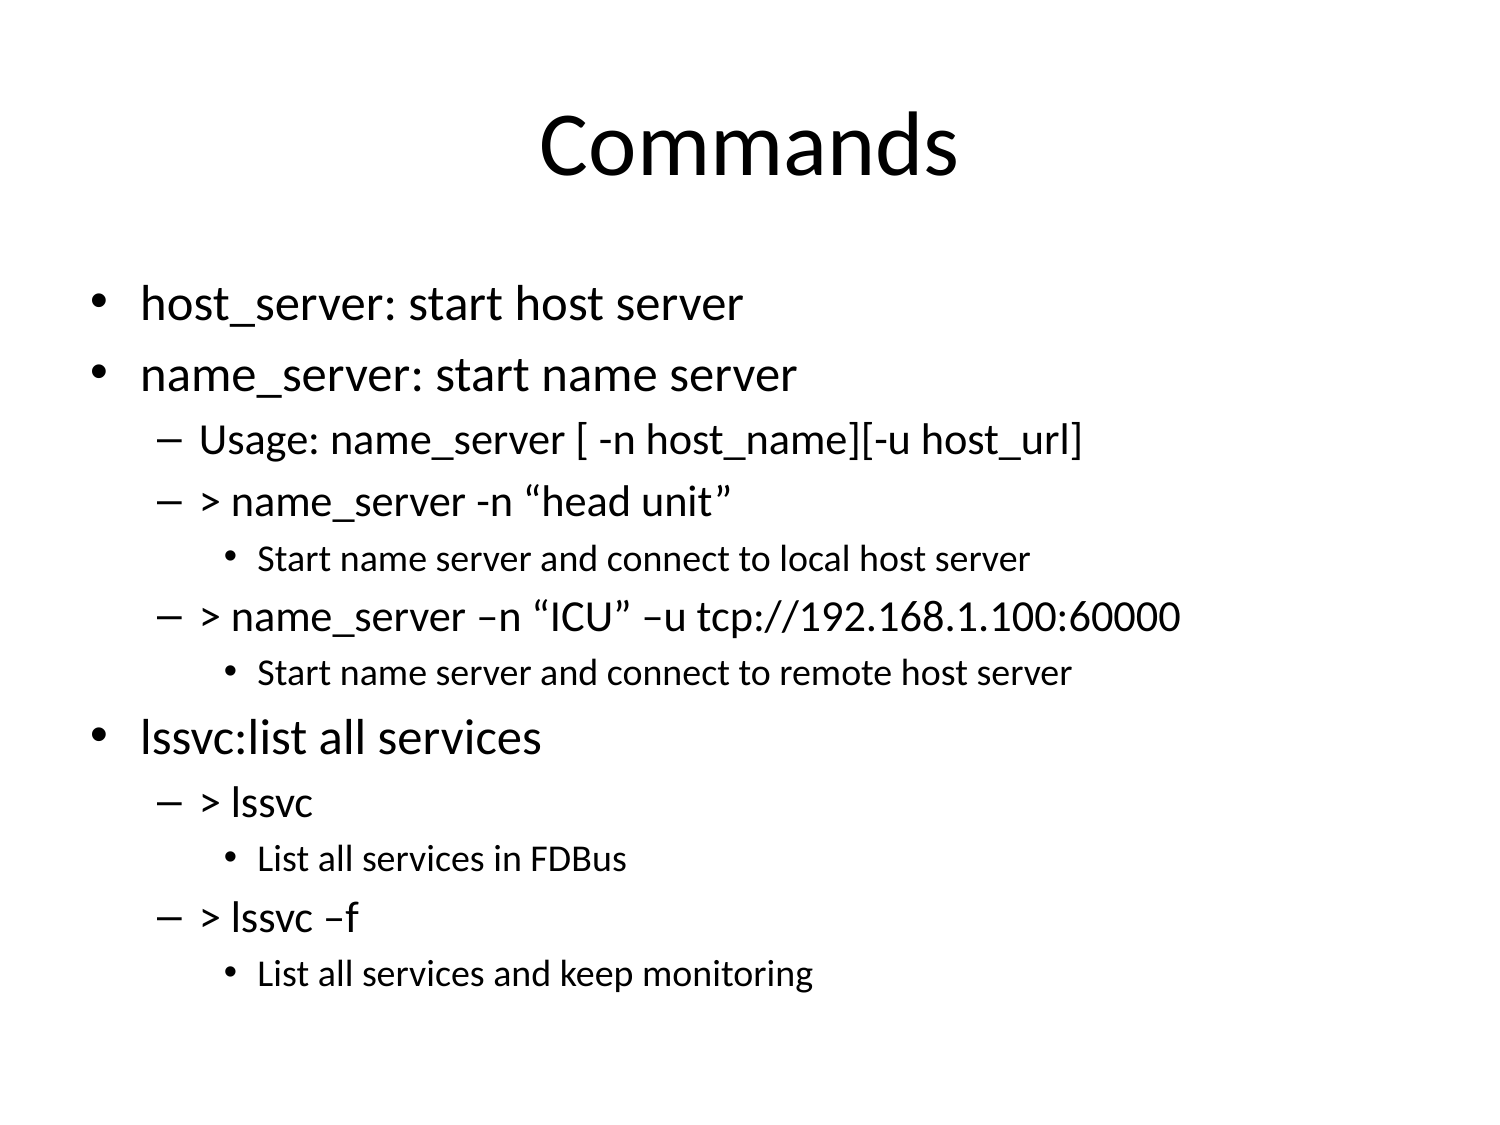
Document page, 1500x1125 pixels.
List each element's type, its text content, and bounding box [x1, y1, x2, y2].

title Commands [75, 45, 1425, 233]
list host_server: start host server name_server: start name server Usage: name_server [ -n host_name][-u host_url] > name_server -n “head unit” Start name server and connect to local host server > name_server –n “ICU” –u tcp://192.168.1.100:60000 Start name server and connect to remote host server lssvc:list all services > lssvc List all services in FDBus > lssvc –f List all services and keep monitoring [75, 262, 1425, 1005]
